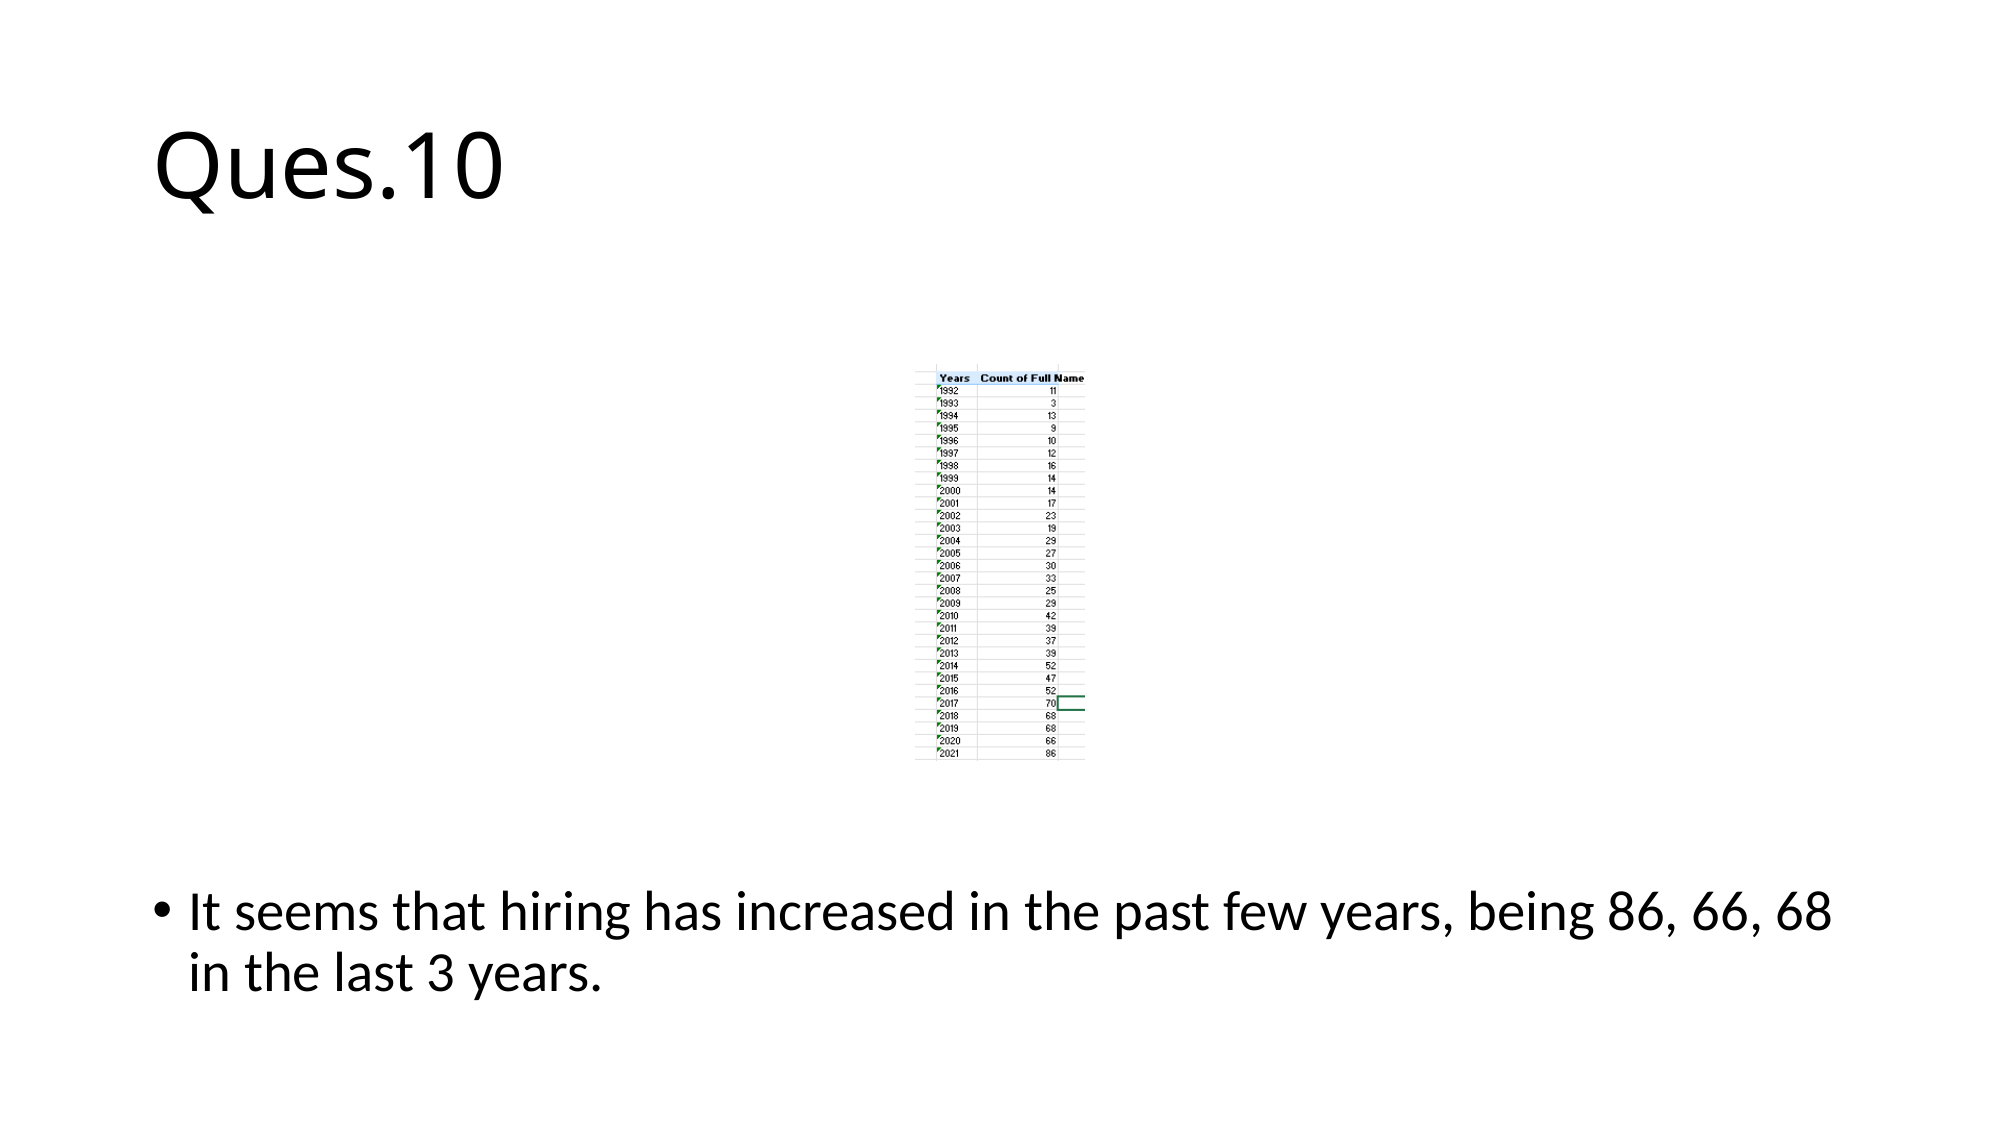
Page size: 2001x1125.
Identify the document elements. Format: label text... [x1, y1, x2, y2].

title Ques.10 [137, 59, 1863, 278]
list It seems that hiring has increased in the past few years, being 86, 66, 68 in the last 3 years. [137, 299, 1863, 1014]
picture [915, 364, 1085, 761]
